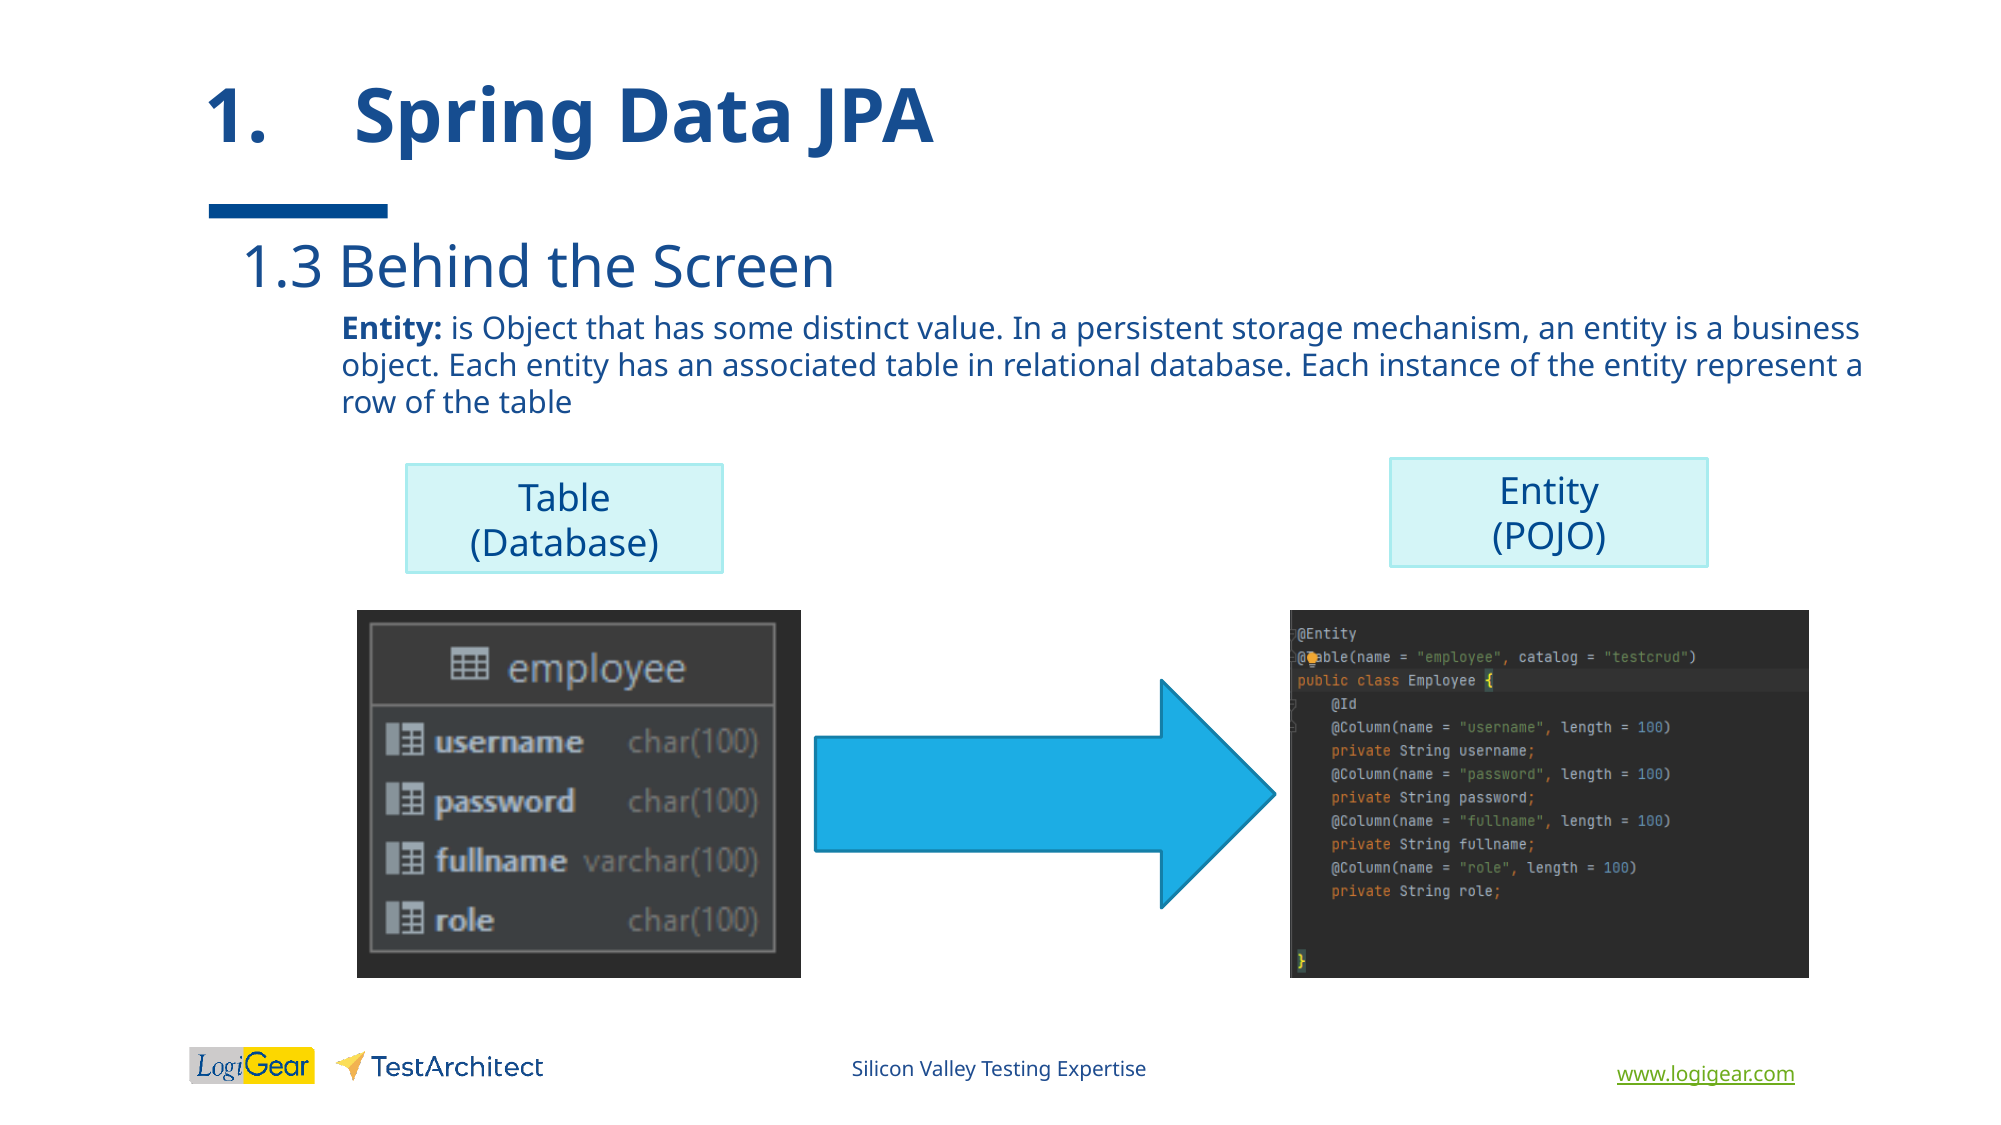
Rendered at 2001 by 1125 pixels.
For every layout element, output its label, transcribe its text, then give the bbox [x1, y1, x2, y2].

text_box 1.3 Behind the Screen [226, 238, 999, 291]
text_box Table (Database) [405, 463, 724, 574]
text_box Entity: is Object that has some distinct value. In a persistent storage mechanism, an entity is a business object. Each entity has an associated table in relational database. Each instance of the entity represent a row of the table [326, 290, 1919, 438]
text_box Entity (POJO) [1389, 457, 1709, 568]
text_box [813, 678, 1277, 910]
picture [335, 1051, 543, 1081]
title 1. Spring Data JPA [189, 54, 1809, 171]
picture [189, 1047, 315, 1085]
picture [1289, 610, 1809, 978]
picture [357, 610, 801, 978]
